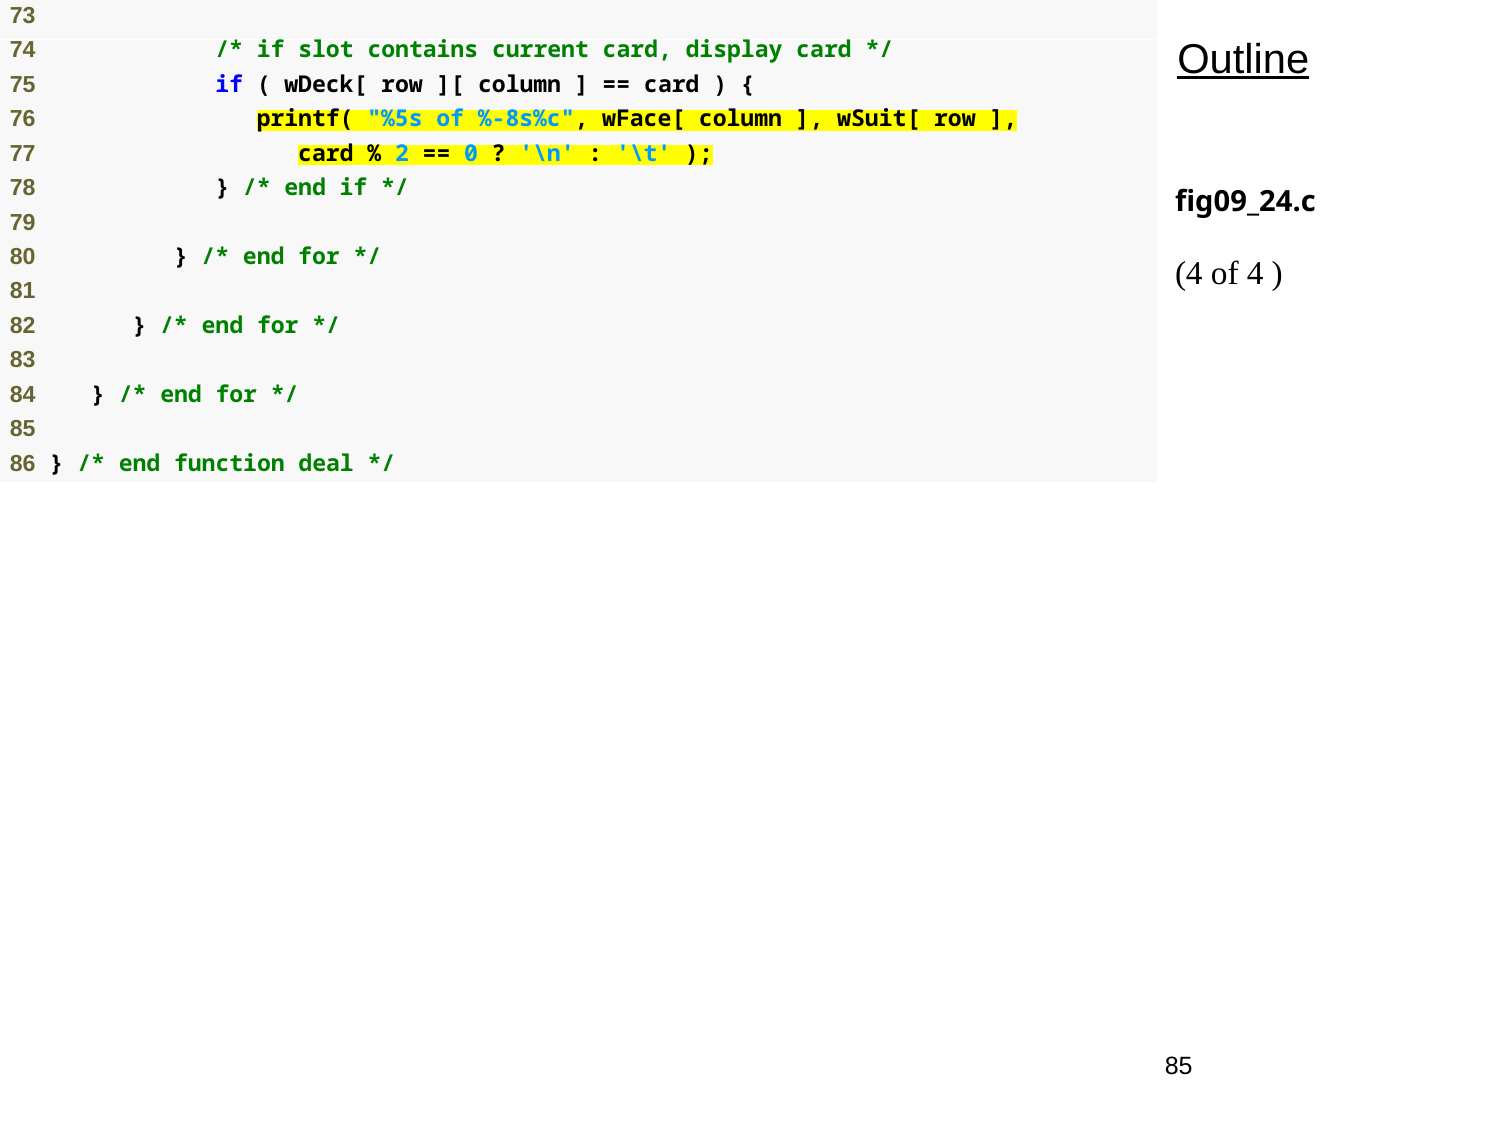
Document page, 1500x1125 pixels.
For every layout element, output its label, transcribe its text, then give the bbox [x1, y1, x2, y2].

slide_number 85 [1149, 1042, 1500, 1103]
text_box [0, 0, 1159, 512]
text_box Outline [1163, 24, 1500, 90]
text_box fig09_24.c (4 of 4 ) [1174, 175, 1475, 299]
